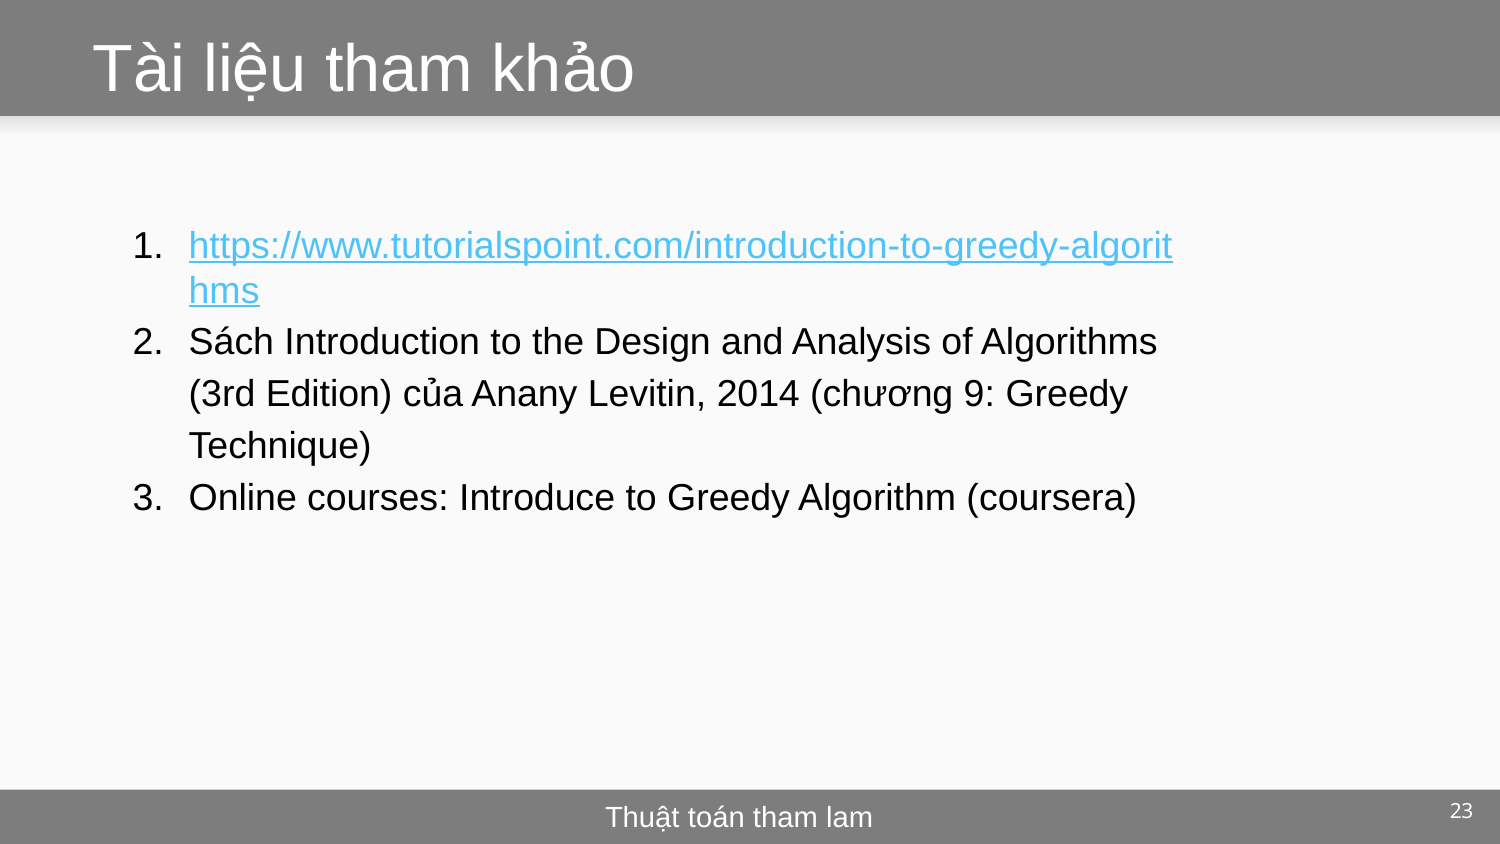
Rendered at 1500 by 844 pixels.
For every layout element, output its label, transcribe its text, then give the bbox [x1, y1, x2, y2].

title Tài liệu tham khảo [77, 9, 1427, 120]
slide_number 23 [1398, 789, 1489, 835]
list https://www.tutorialspoint.com/introduction-to-greedy-algorithms Sách Introduction to the Design and Analysis of Algorithms (3rd Edition) của Anany Levitin, 2014 (chương 9: Greedy Technique) Online courses: Introduce to Greedy Algorithm (coursera) [98, 199, 1203, 569]
